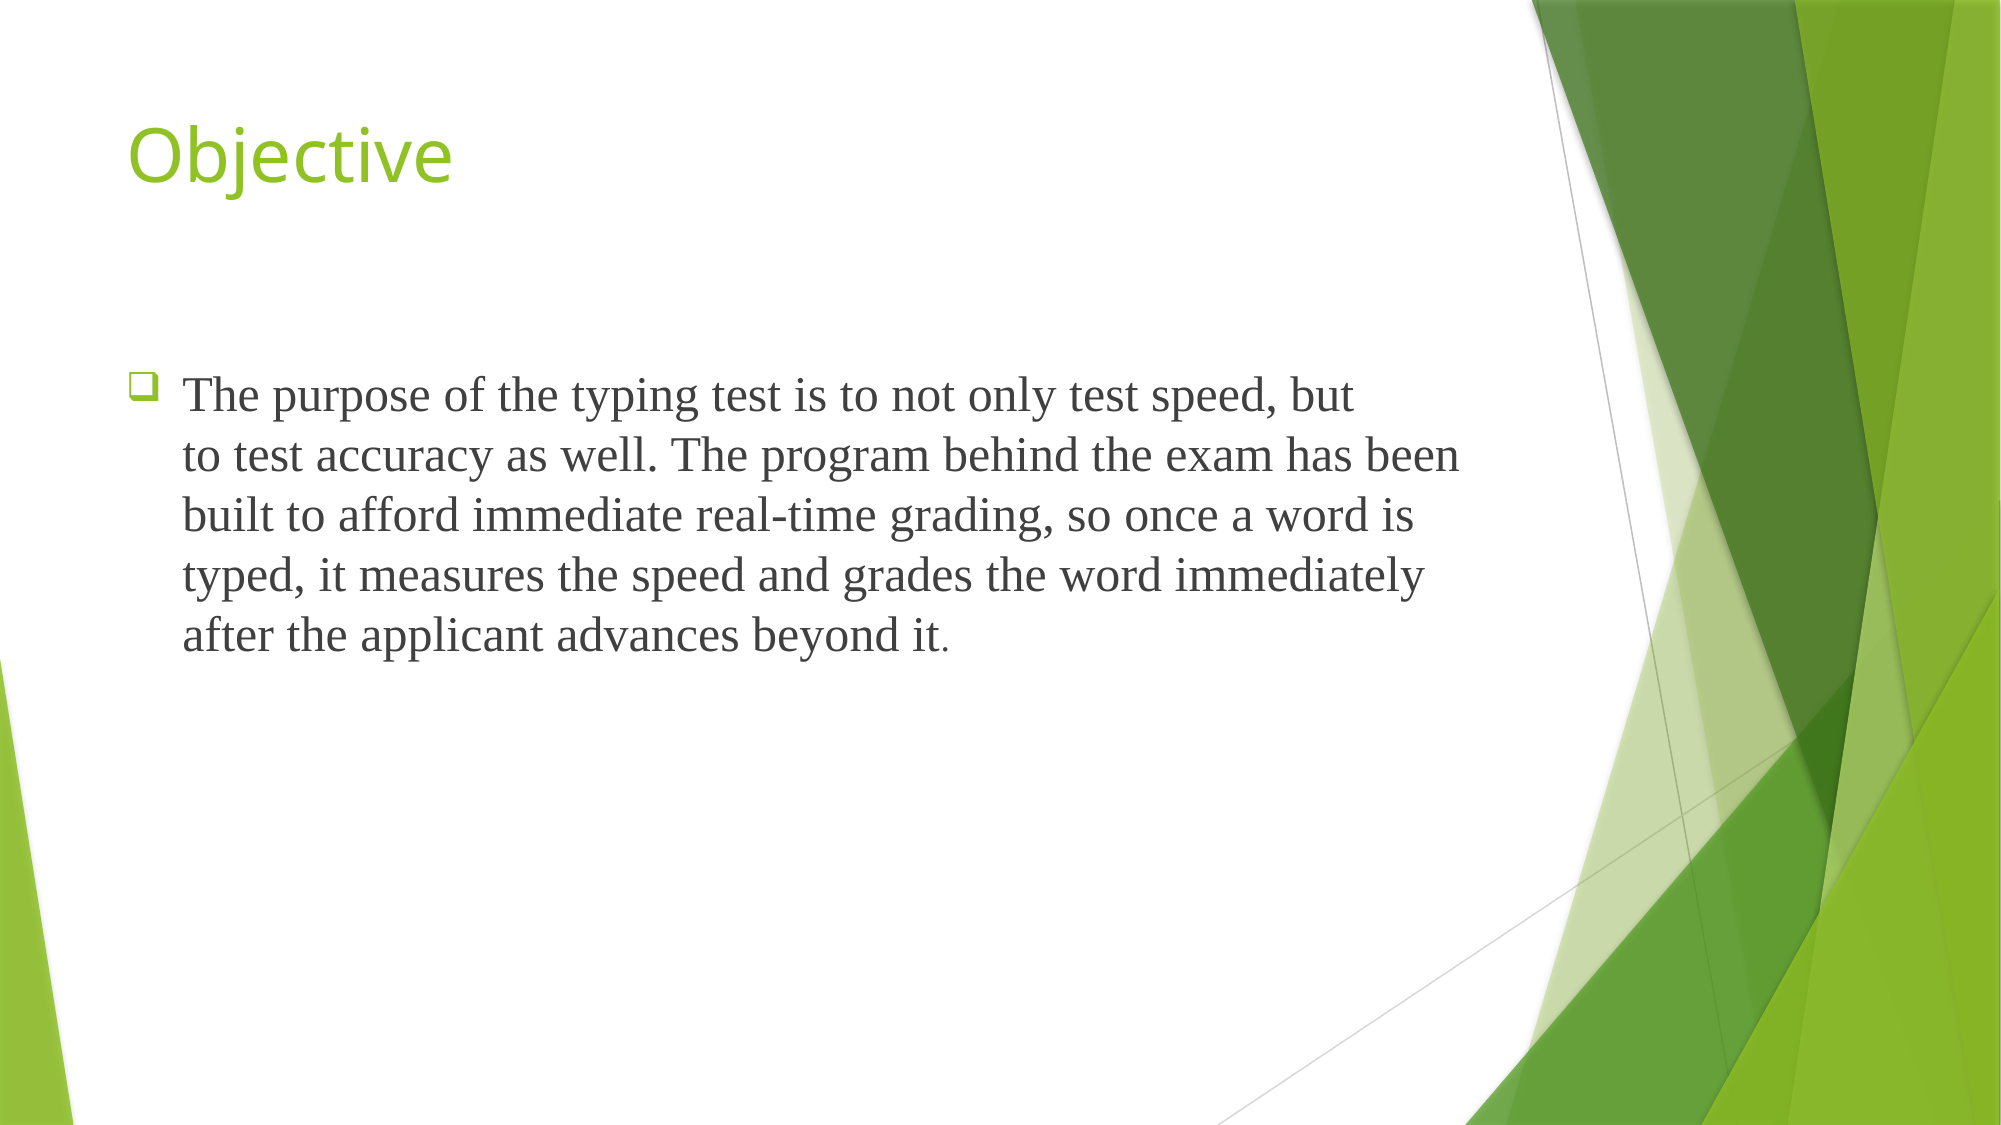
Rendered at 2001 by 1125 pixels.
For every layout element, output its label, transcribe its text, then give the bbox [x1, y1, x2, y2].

title Objective [111, 99, 1522, 317]
list The purpose of the typing test is to not only test speed, but to test accuracy as well. The program behind the exam has been built to afford immediate real-time grading, so once a word is typed, it measures the speed and grades the word immediately after the applicant advances beyond it. [111, 354, 1522, 992]
